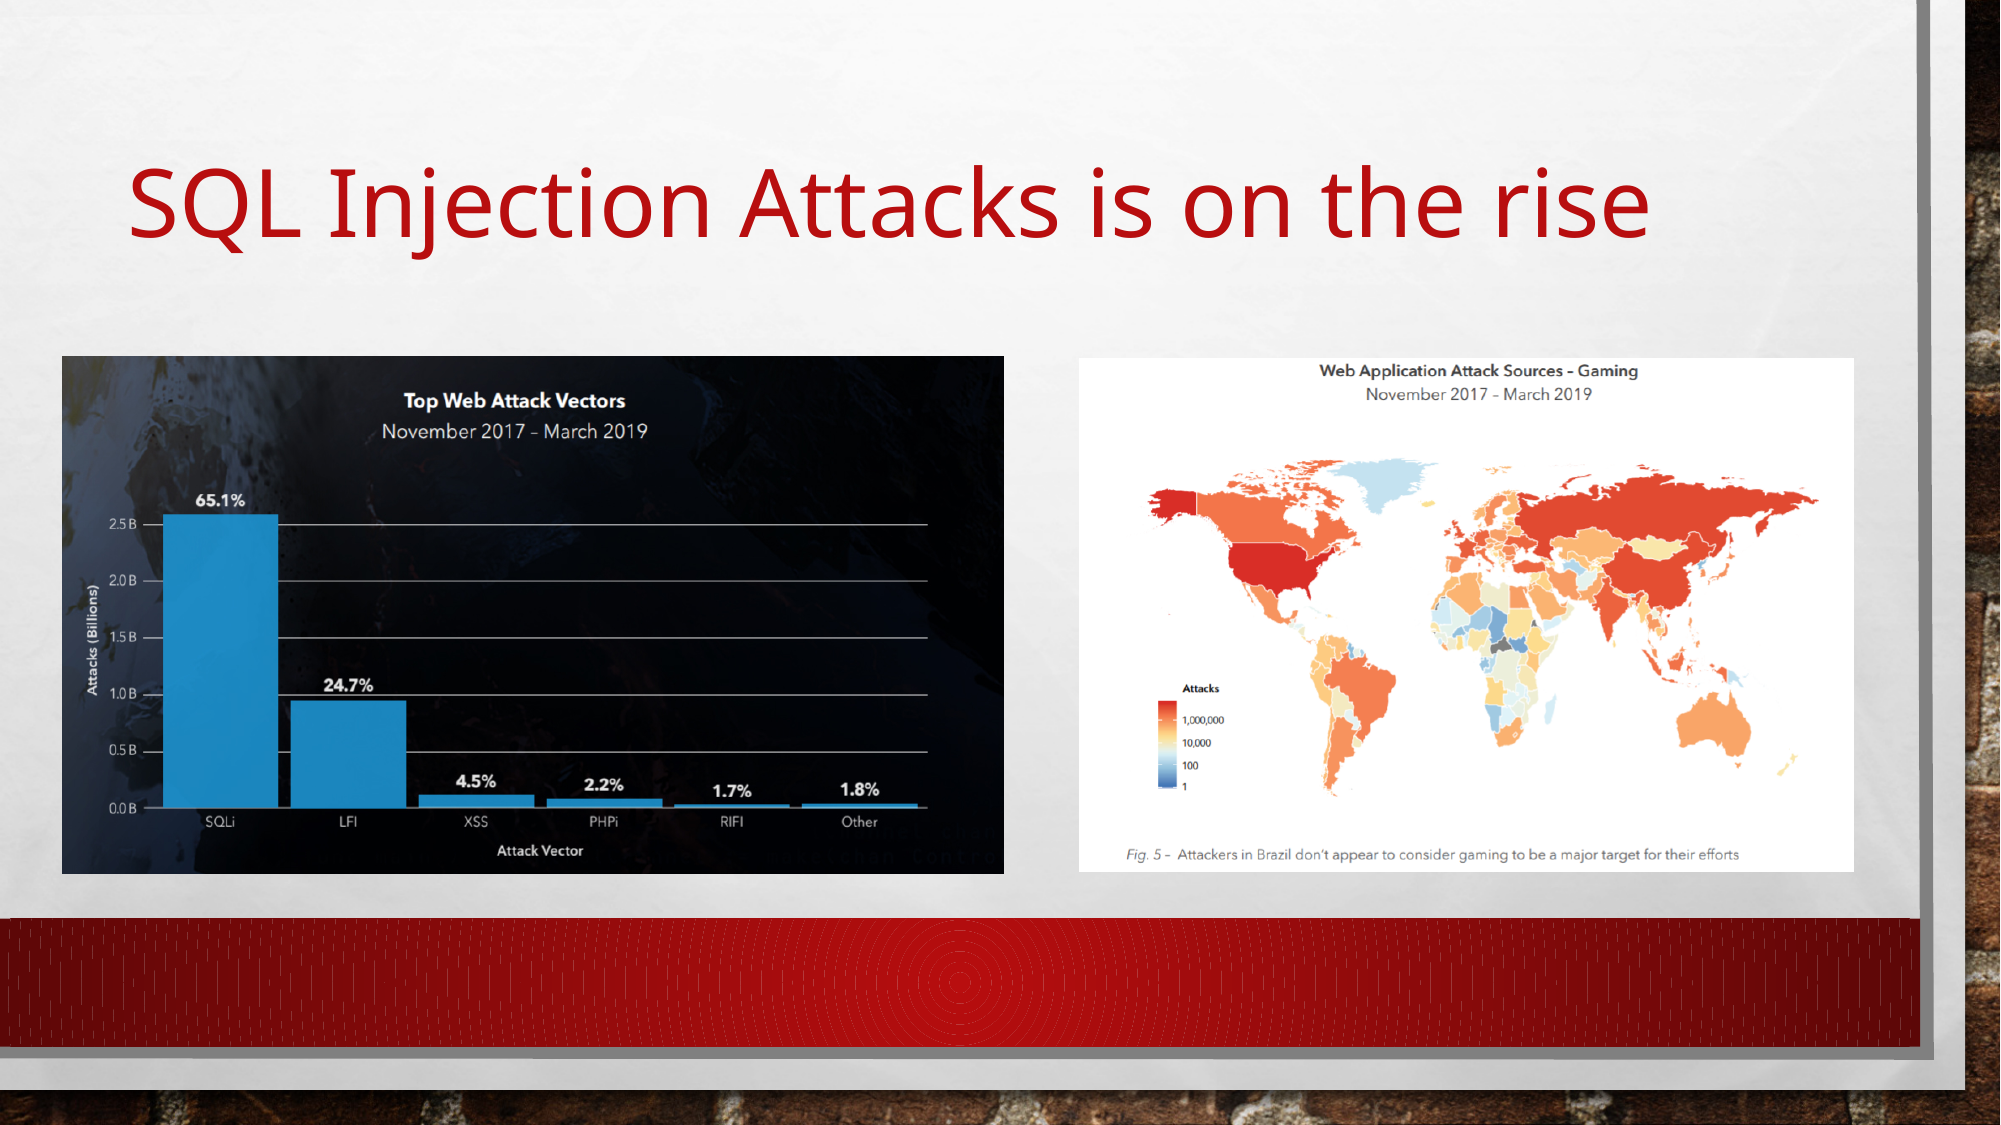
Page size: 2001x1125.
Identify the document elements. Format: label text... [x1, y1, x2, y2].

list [1078, 358, 1854, 872]
picture [0, 0, 2000, 1125]
picture [61, 356, 1004, 874]
title Sql Injection Attacks is on the rise [112, 112, 1818, 302]
